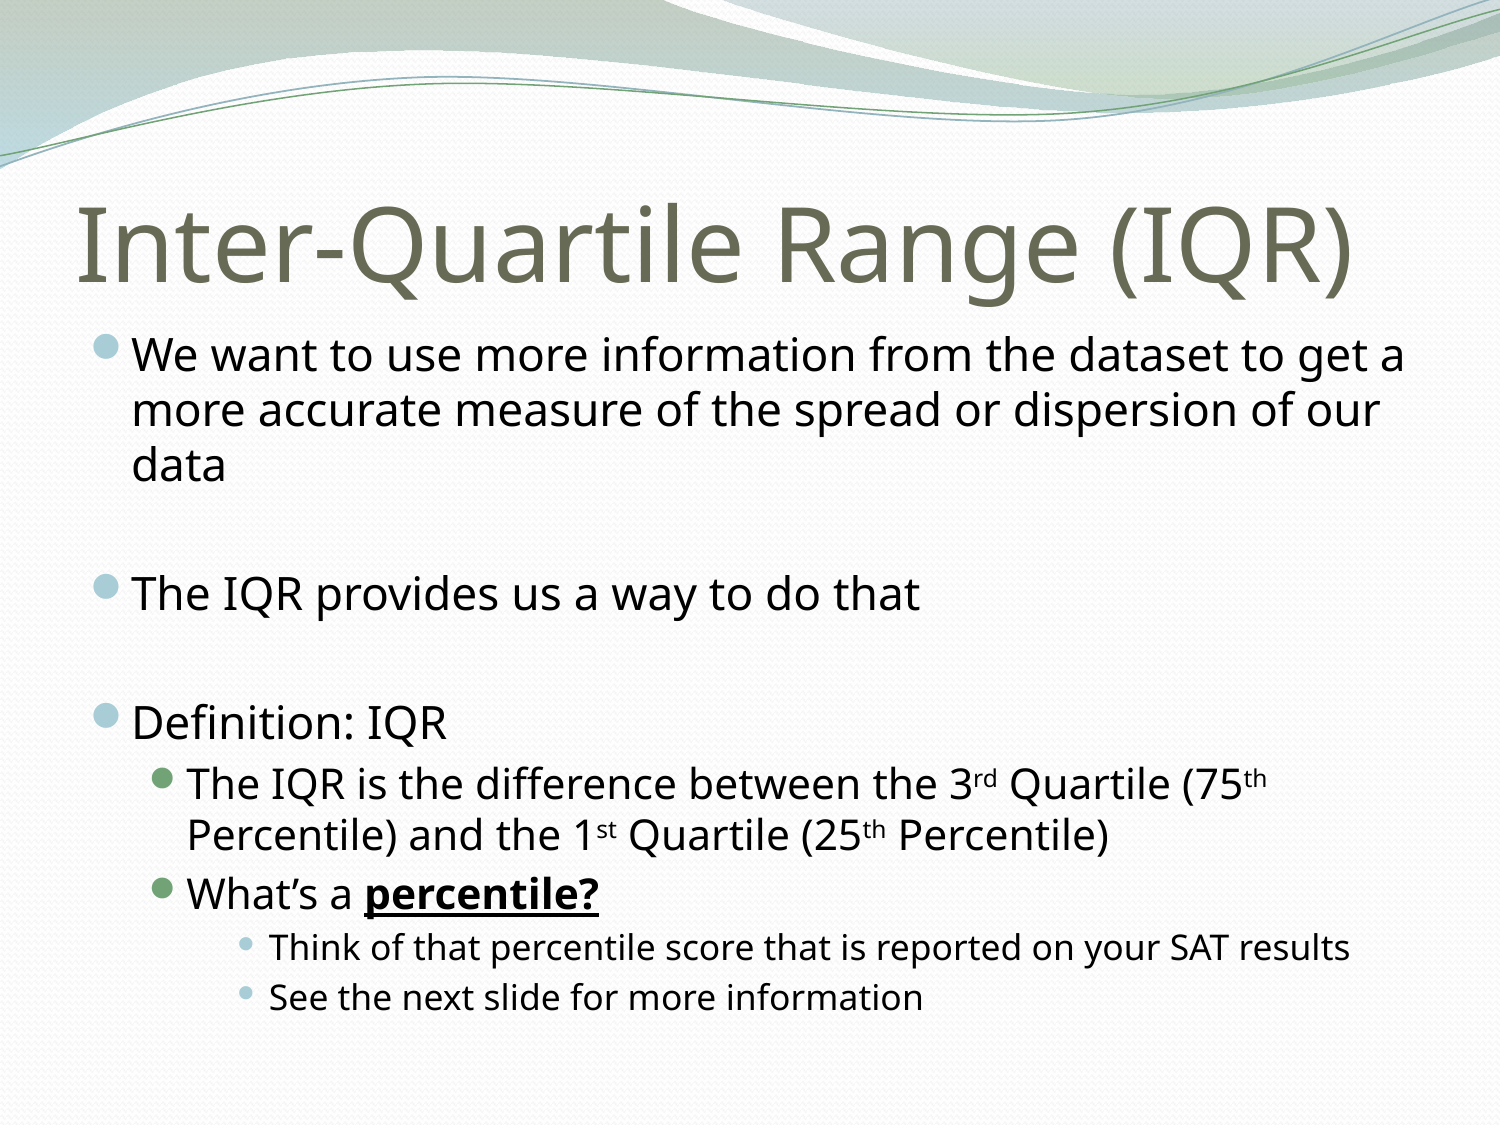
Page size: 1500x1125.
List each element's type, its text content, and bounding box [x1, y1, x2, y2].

title Inter-Quartile Range (IQR) [75, 115, 1425, 303]
list We want to use more information from the dataset to get a more accurate measure of the spread or dispersion of our data The IQR provides us a way to do that Definition: IQR The IQR is the difference between the 3rd Quartile (75th Percentile) and the 1st Quartile (25th Percentile) What’s a percentile? Think of that percentile score that is reported on your SAT results See the next slide for more information [75, 317, 1425, 1038]
